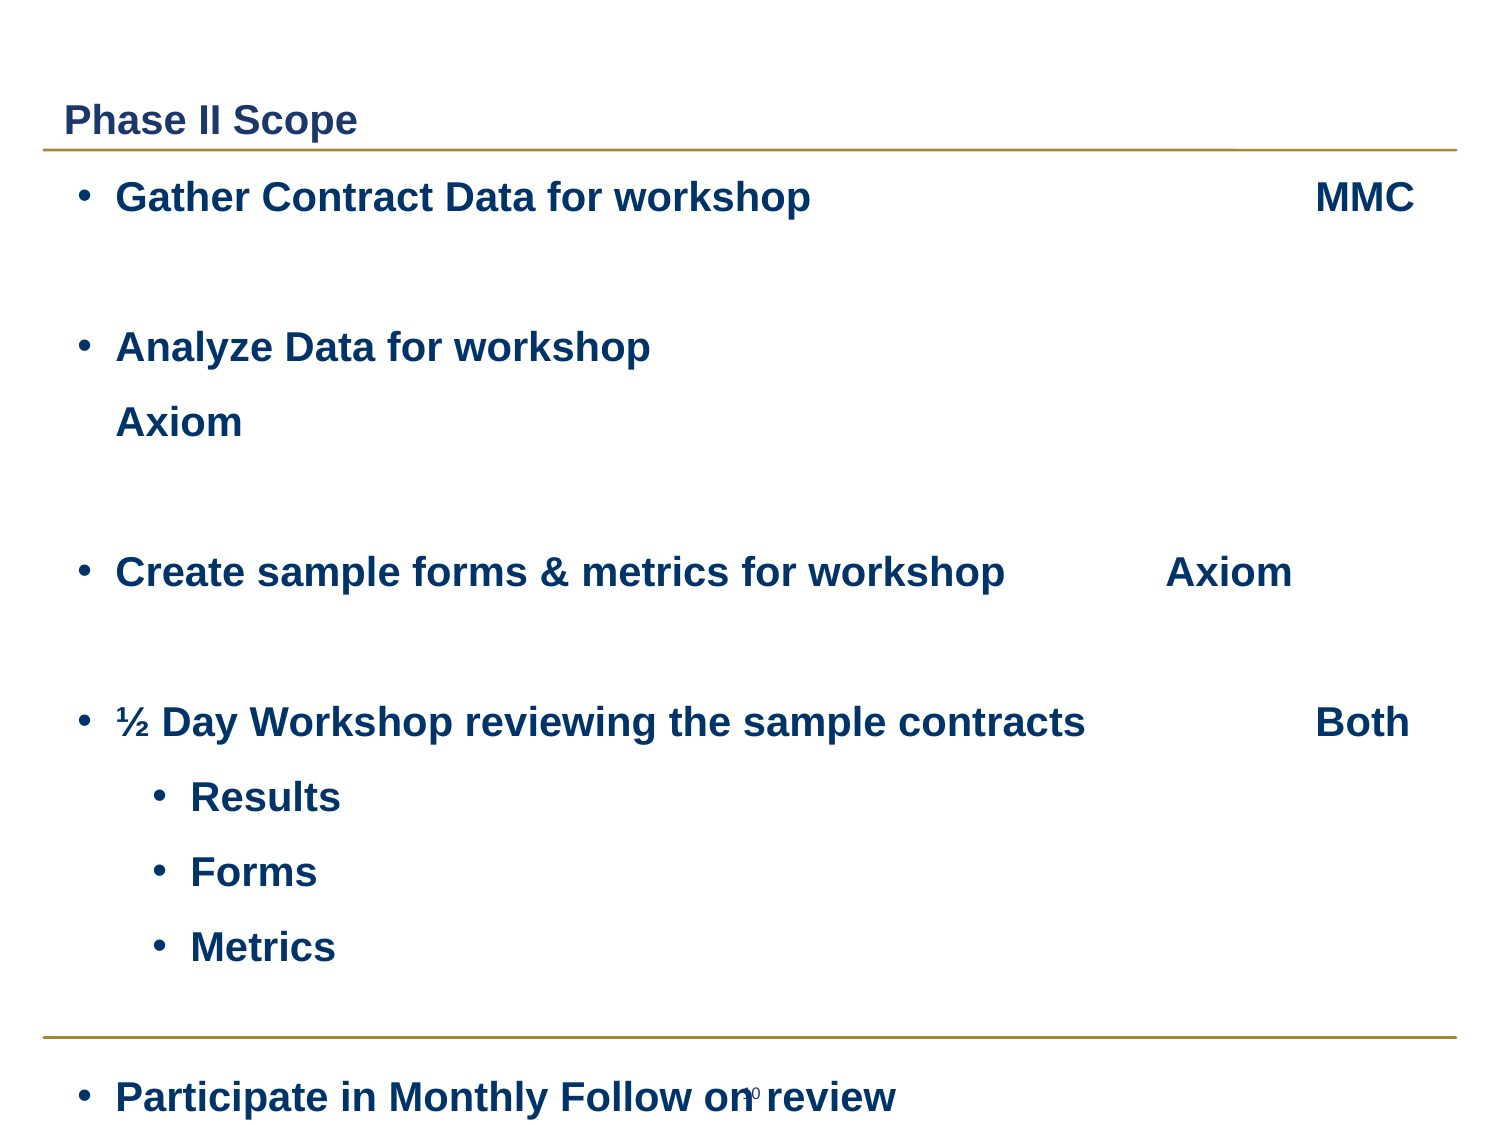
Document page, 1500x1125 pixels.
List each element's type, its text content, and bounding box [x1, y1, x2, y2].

title Phase II Scope [37, 0, 1455, 151]
text_box Gather Contract Data for workshop MMC Analyze Data for workshop Axiom Create sample forms & metrics for workshop Axiom ½ Day Workshop reviewing the sample contracts Both Results Forms Metrics Participate in Monthly Follow on review Axiom [62, 137, 1438, 1125]
